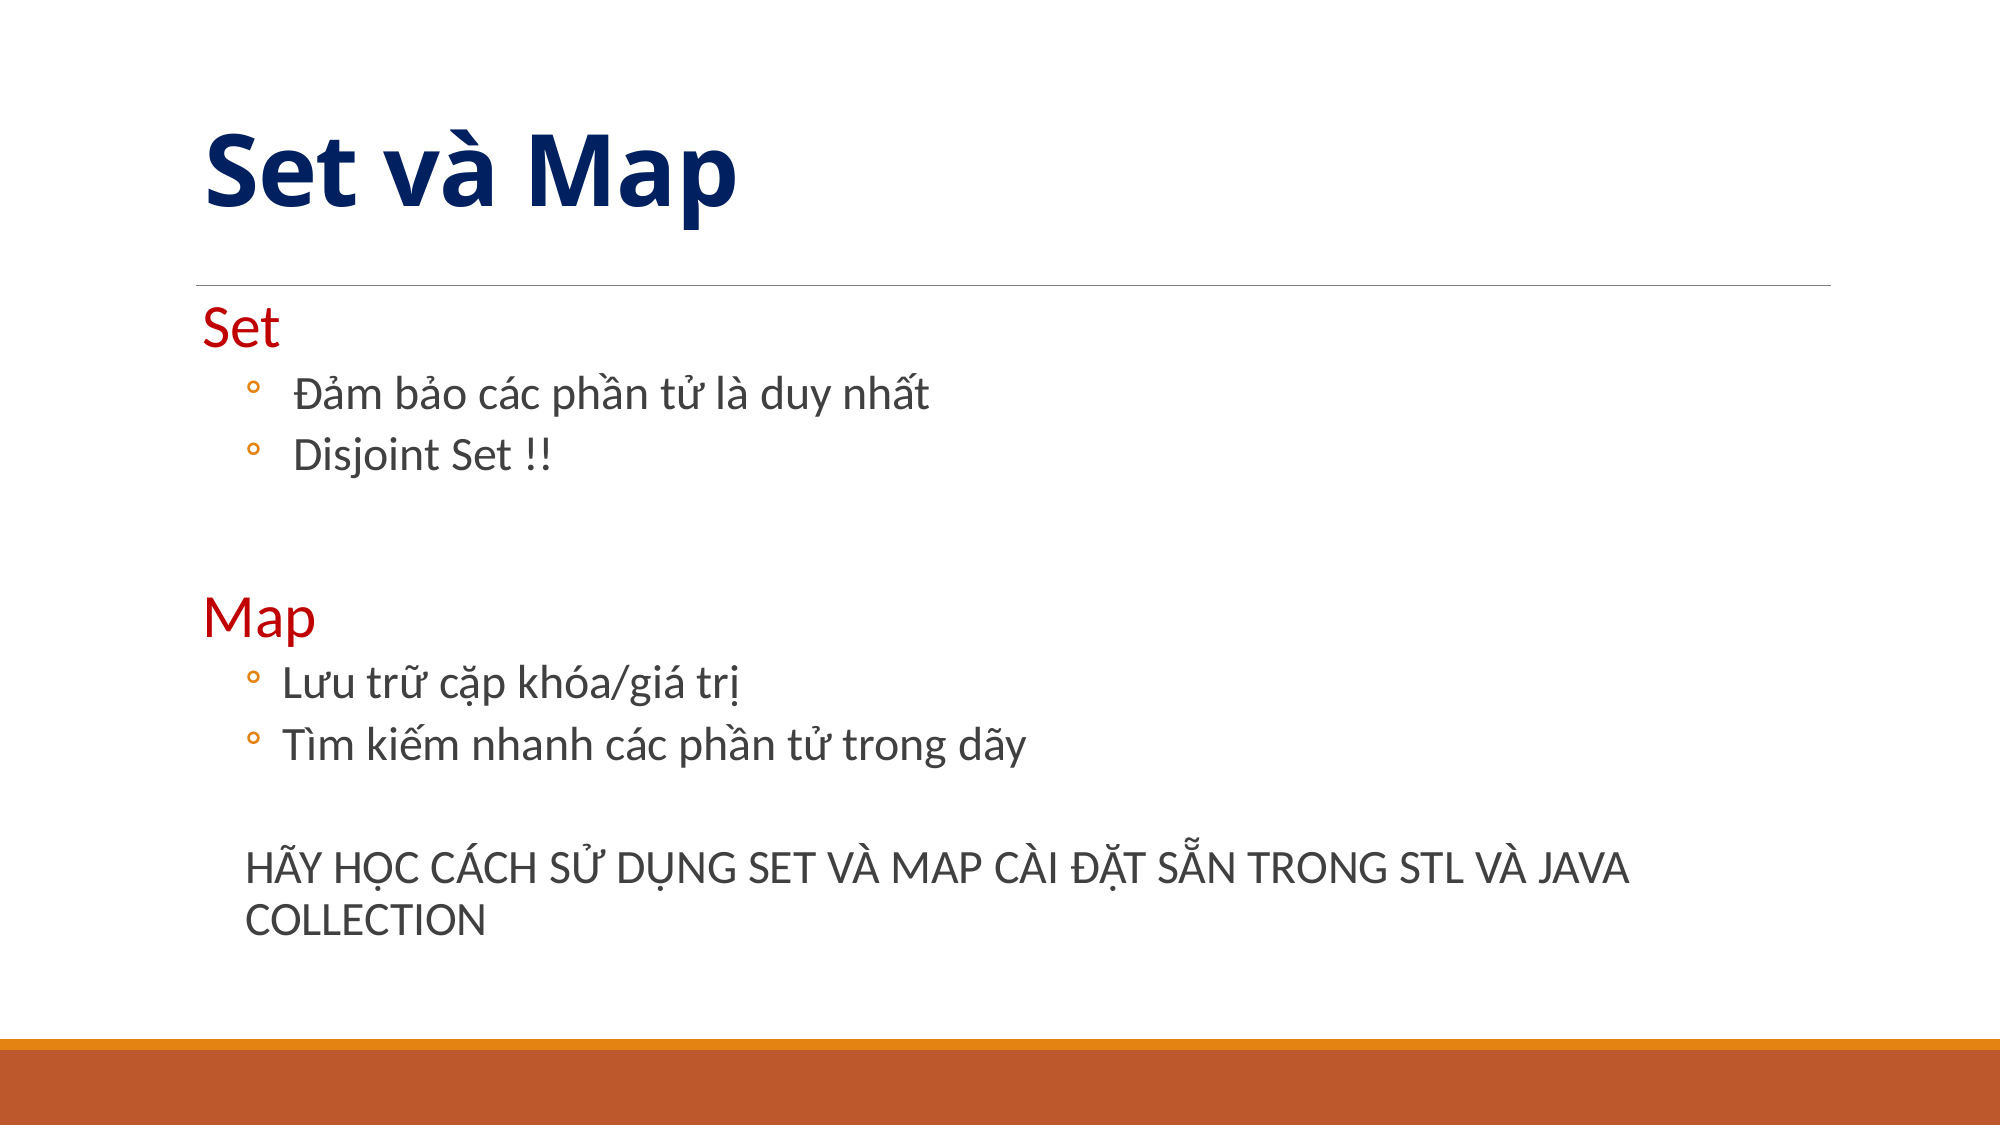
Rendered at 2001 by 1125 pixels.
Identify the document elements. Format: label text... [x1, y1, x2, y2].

title Set và Map [189, 99, 1840, 235]
list Set Đảm bảo các phần tử là duy nhất Disjoint Set !! Map Lưu trữ cặp khóa/giá trị Tìm kiếm nhanh các phần tử trong dãy HÃY HỌC CÁCH SỬ DỤNG SET VÀ MAP CÀI ĐẶT SẴN TRONG STL VÀ JAVA COLLECTION [189, 287, 1840, 955]
